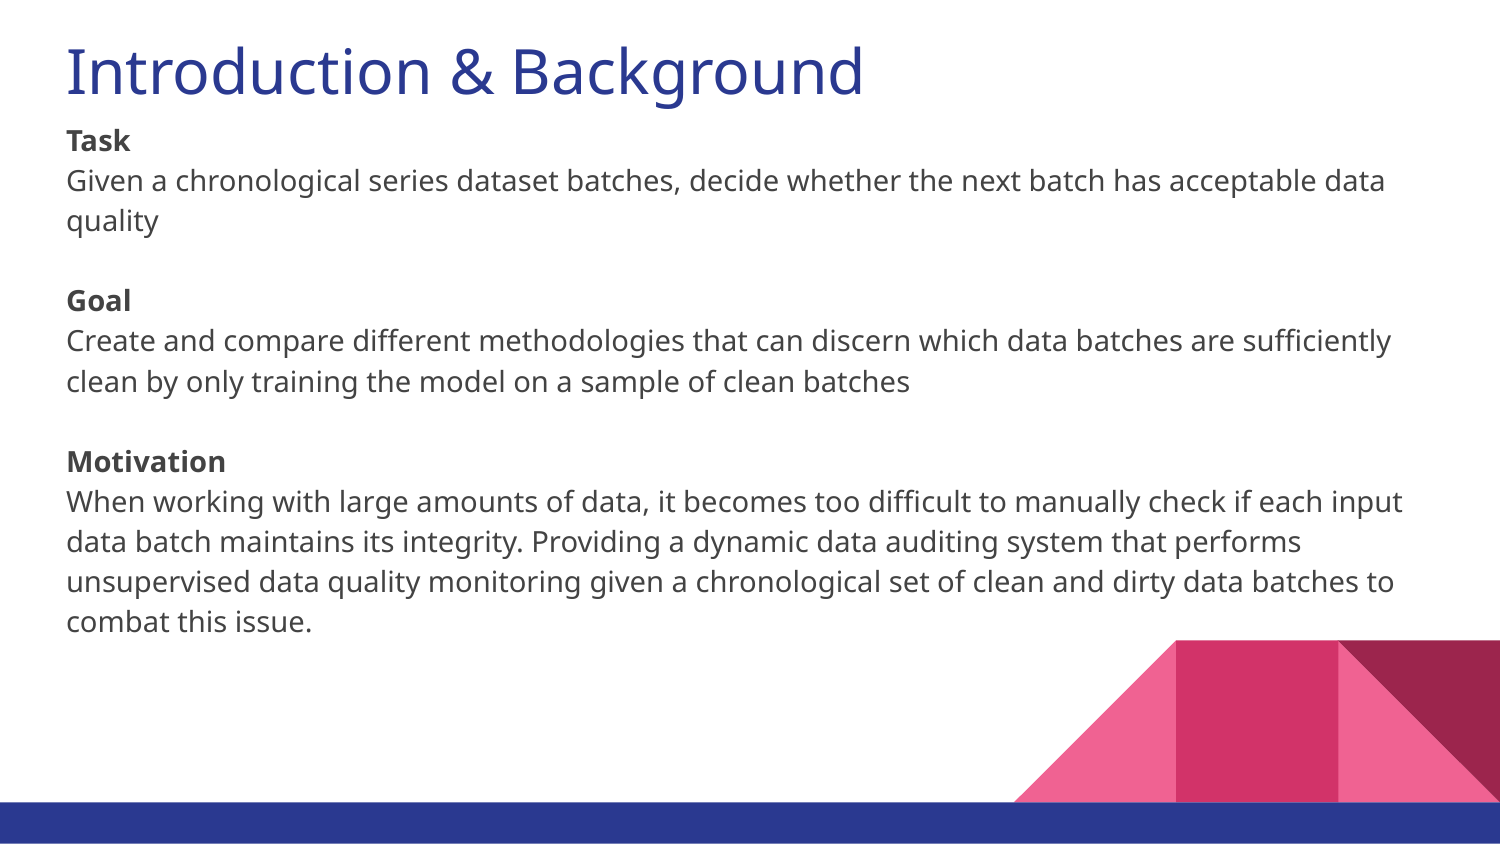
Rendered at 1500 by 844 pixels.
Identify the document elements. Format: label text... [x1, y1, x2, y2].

list Task Given a chronological series dataset batches, decide whether the next batch has acceptable data quality Goal Create and compare different methodologies that can discern which data batches are sufficiently clean by only training the model on a sample of clean batches Motivation When working with large amounts of data, it becomes too difficult to manually check if each input data batch maintains its integrity. Providing a dynamic data auditing system that performs unsupervised data quality monitoring given a chronological set of clean and dirty data batches to combat this issue. [51, 101, 1449, 650]
title Introduction & Background [51, 17, 1449, 101]
